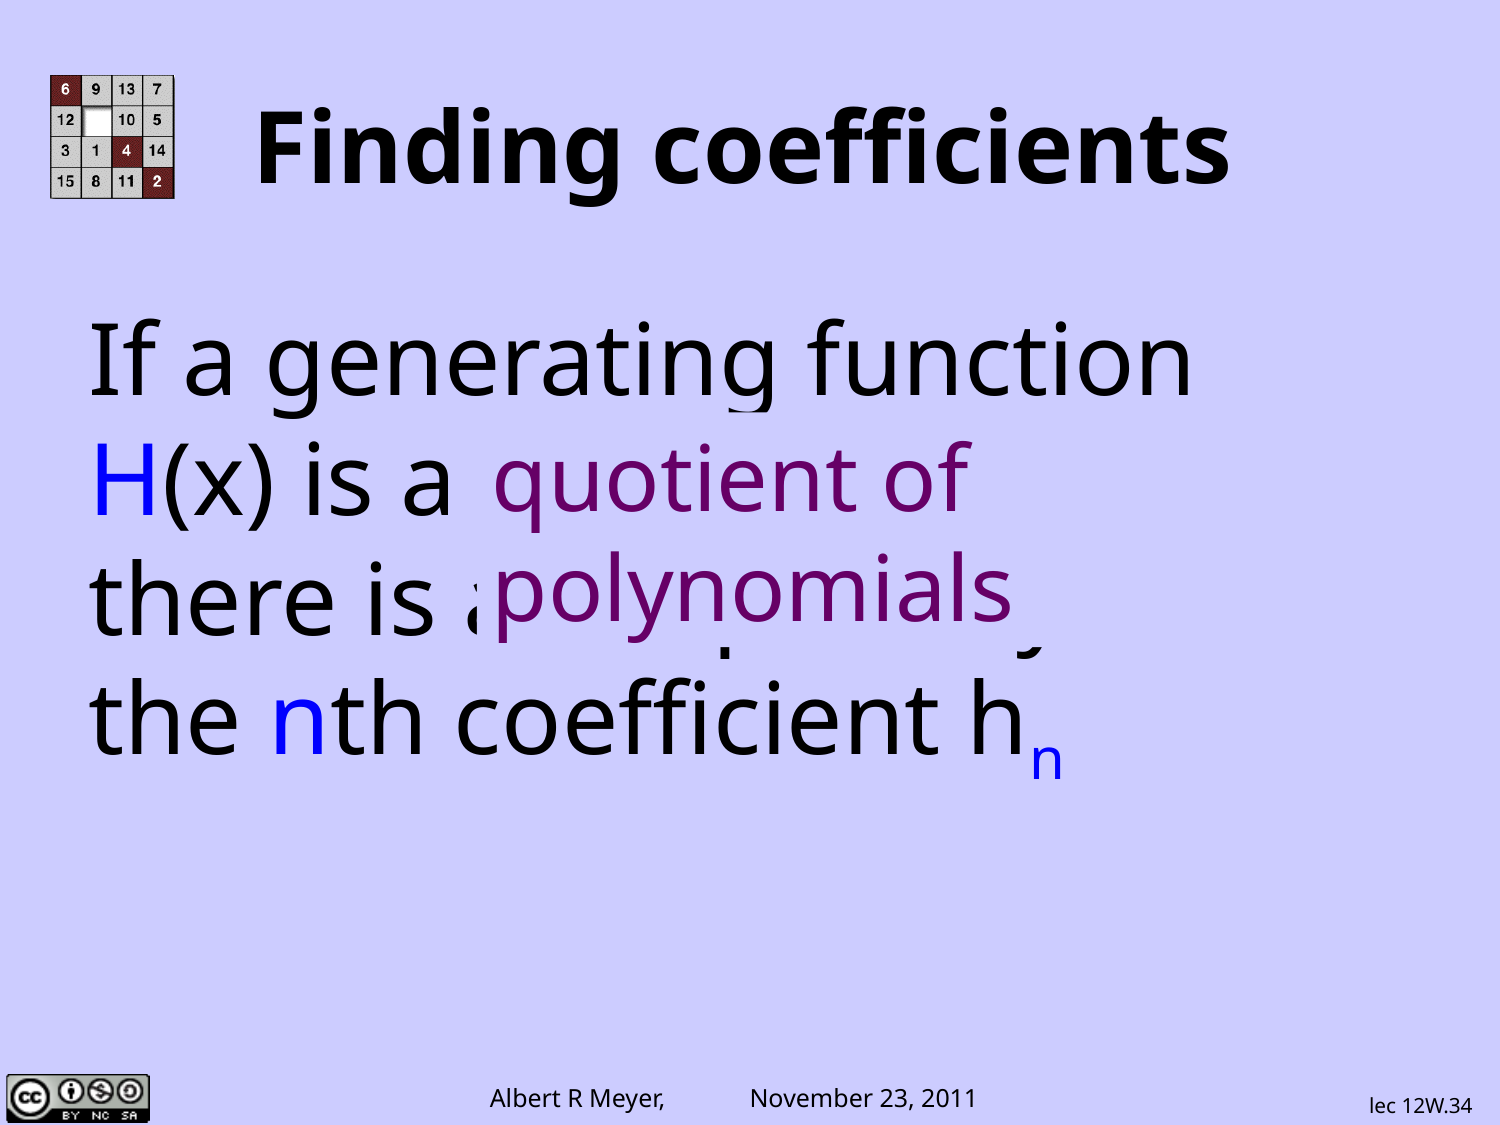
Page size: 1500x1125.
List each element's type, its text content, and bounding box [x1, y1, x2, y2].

text_box quotient of polynomials [476, 412, 1500, 648]
title Finding coefficients [237, 49, 1476, 238]
text_box If a generating function H(x) is a rational function there is a simple way to find the nth coefficient hn [73, 287, 1416, 799]
picture [6, 1074, 150, 1123]
picture [50, 75, 175, 199]
slide_number lec 12W.34 [1049, 1084, 1488, 1125]
